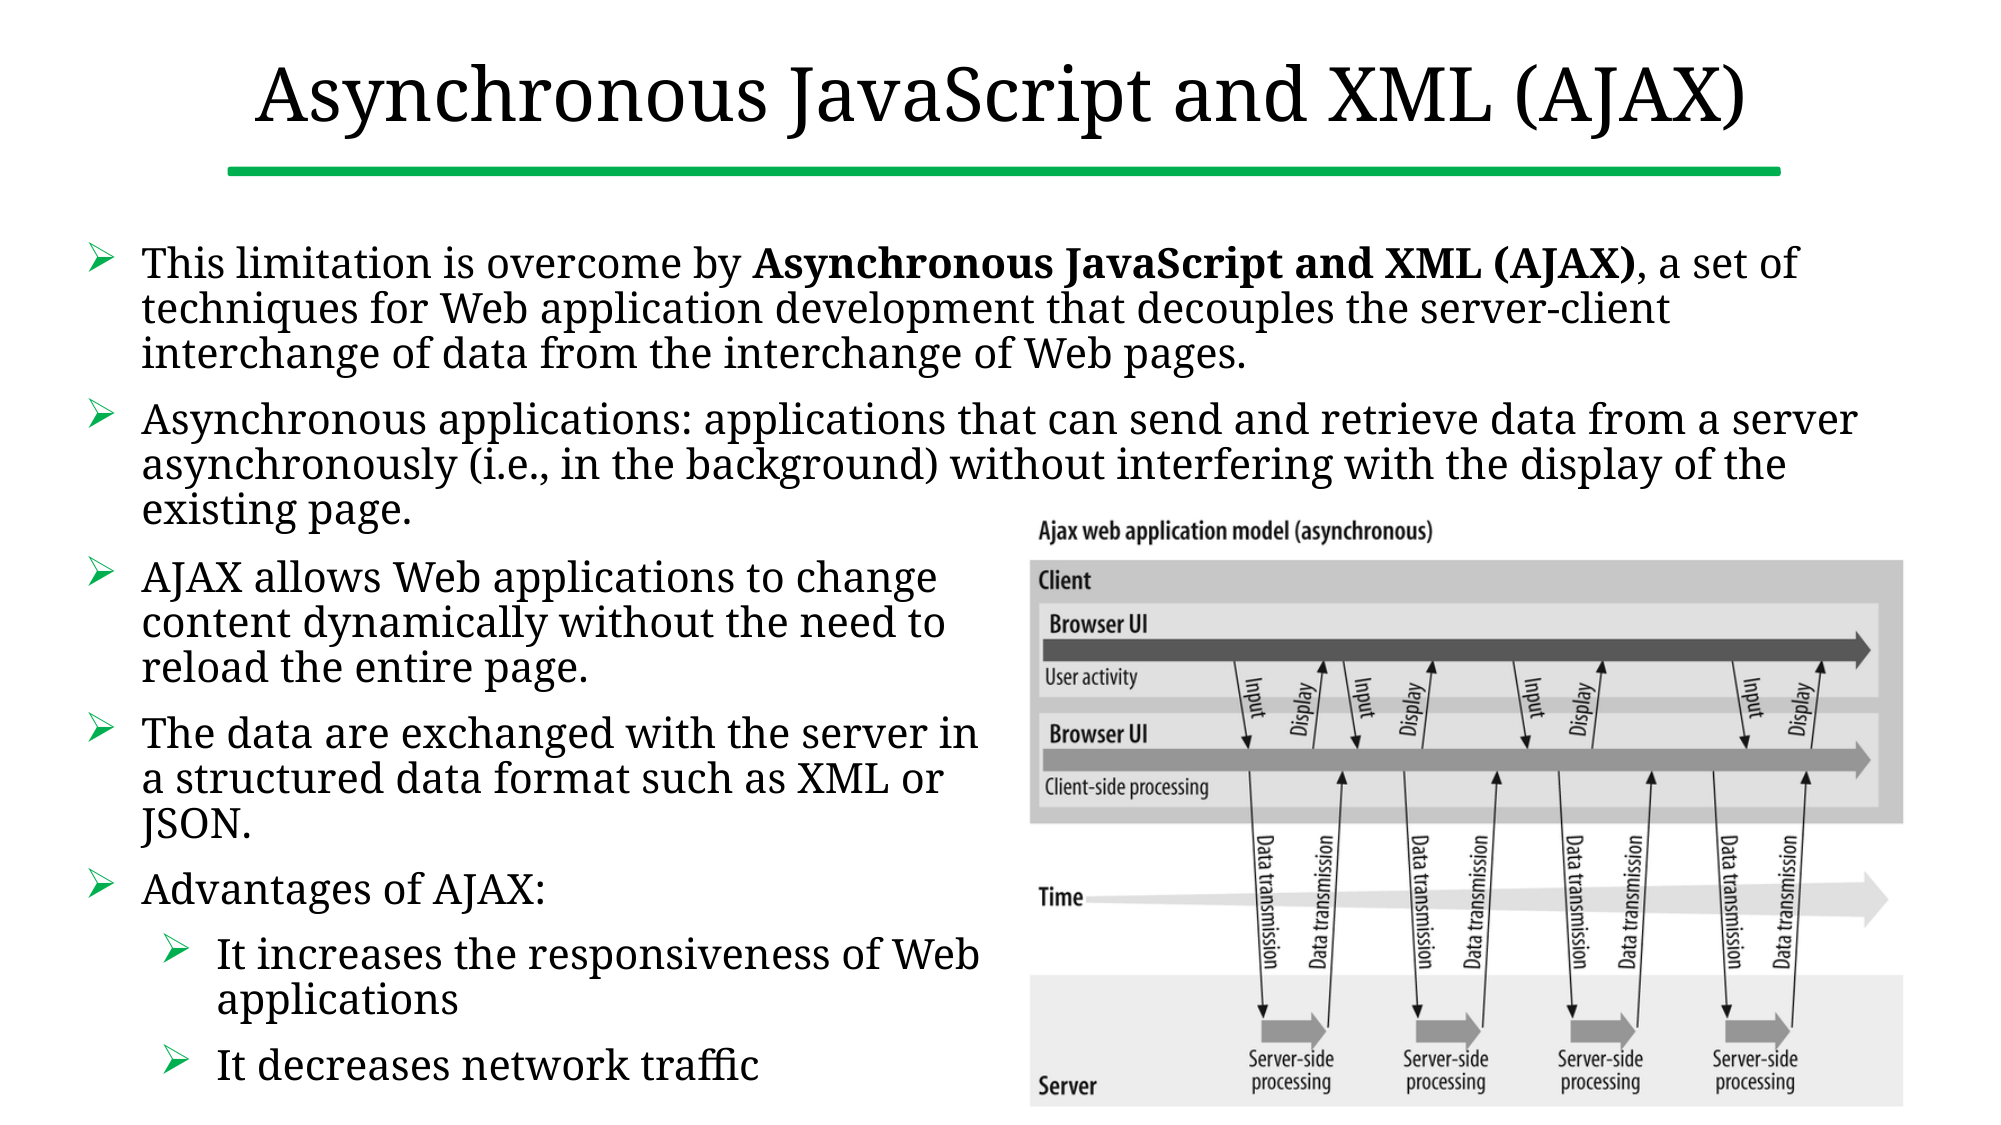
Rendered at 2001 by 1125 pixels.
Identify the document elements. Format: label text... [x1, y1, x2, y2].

title Asynchronous JavaScript and XML (AJAX) [70, 26, 1936, 168]
picture [933, 495, 2000, 1109]
text_box AJAX allows Web applications to change content dynamically without the need to reload the entire page. The data are exchanged with the server in a structured data format such as XML or JSON. Advantages of AJAX: It increases the responsiveness of Web applications It decreases network traffic [70, 549, 933, 1098]
text_box This limitation is overcome by Asynchronous JavaScript and XML (AJAX), a set of techniques for Web application development that decouples the server-client interchange of data from the interchange of Web pages. Asynchronous applications: applications that can send and retrieve data from a server asynchronously (i.e., in the background) without interfering with the display of the existing page. [70, 234, 1936, 549]
